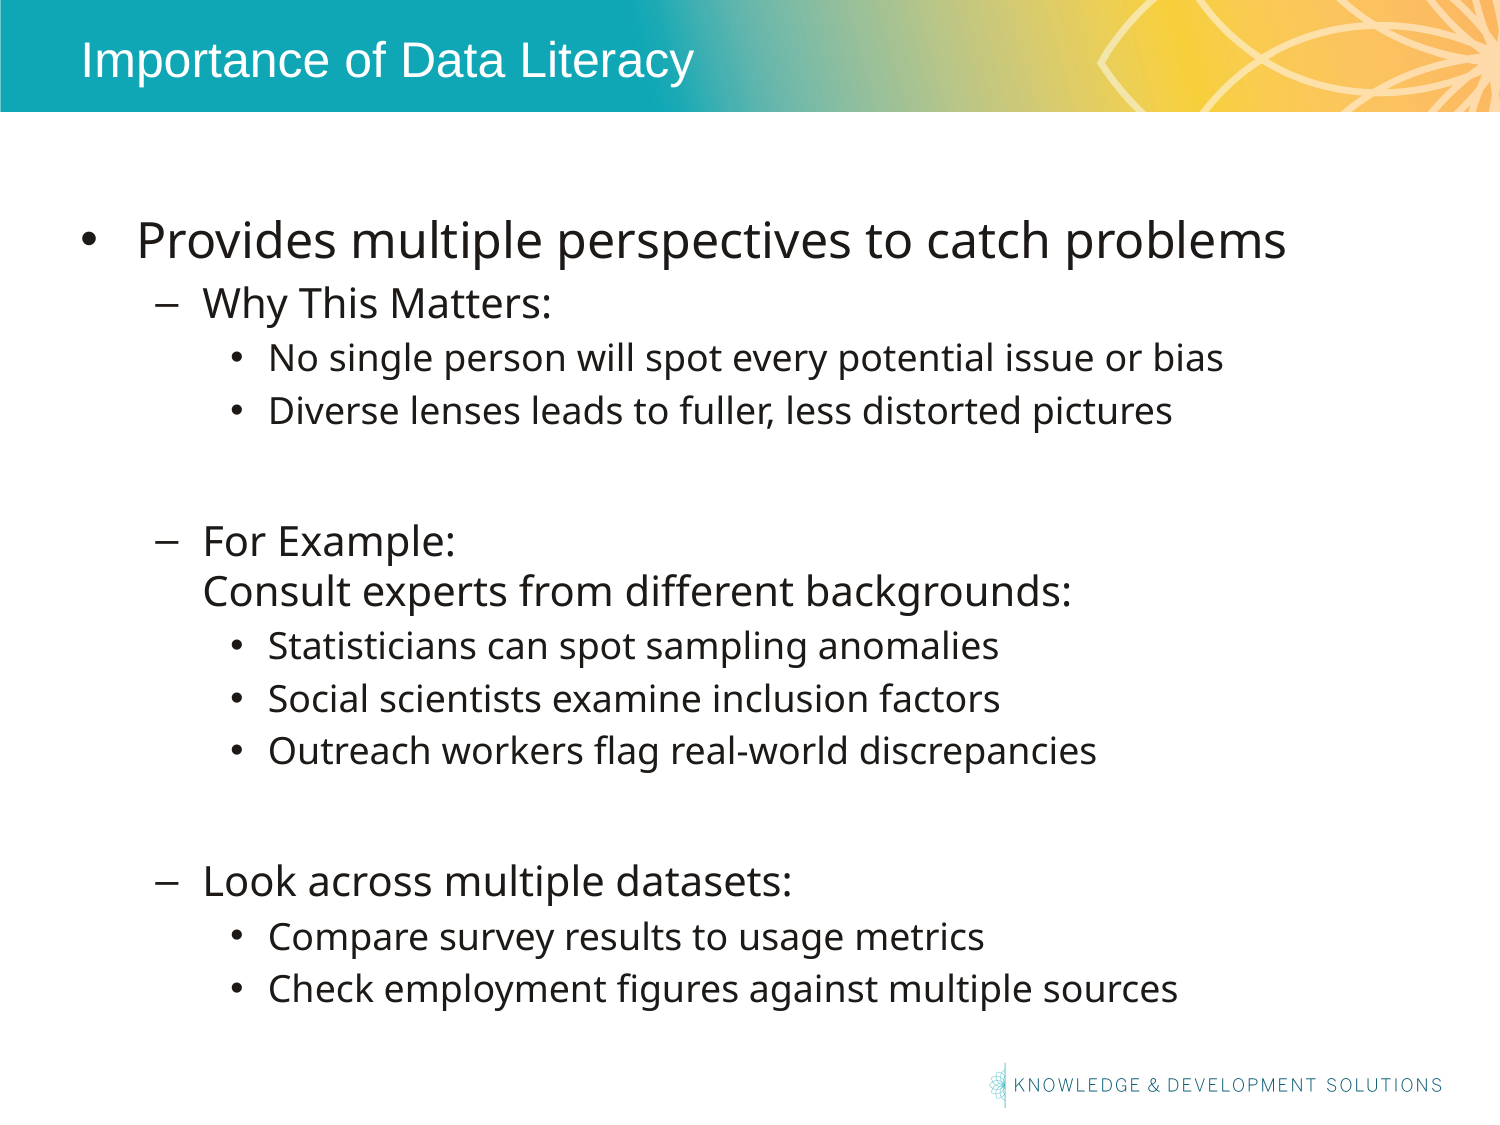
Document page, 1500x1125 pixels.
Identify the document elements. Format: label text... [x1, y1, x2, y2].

picture [0, 0, 1500, 112]
title Importance of Data Literacy [65, 19, 1416, 90]
list Provides multiple perspectives to catch problems Why This Matters: No single person will spot every potential issue or bias Diverse lenses leads to fuller, less distorted pictures For Example: Consult experts from different backgrounds: Statisticians can spot sampling anomalies Social scientists examine inclusion factors Outreach workers flag real-world discrepancies Look across multiple datasets: Compare survey results to usage metrics Check employment figures against multiple sources [65, 200, 1416, 1022]
picture [971, 1051, 1500, 1125]
